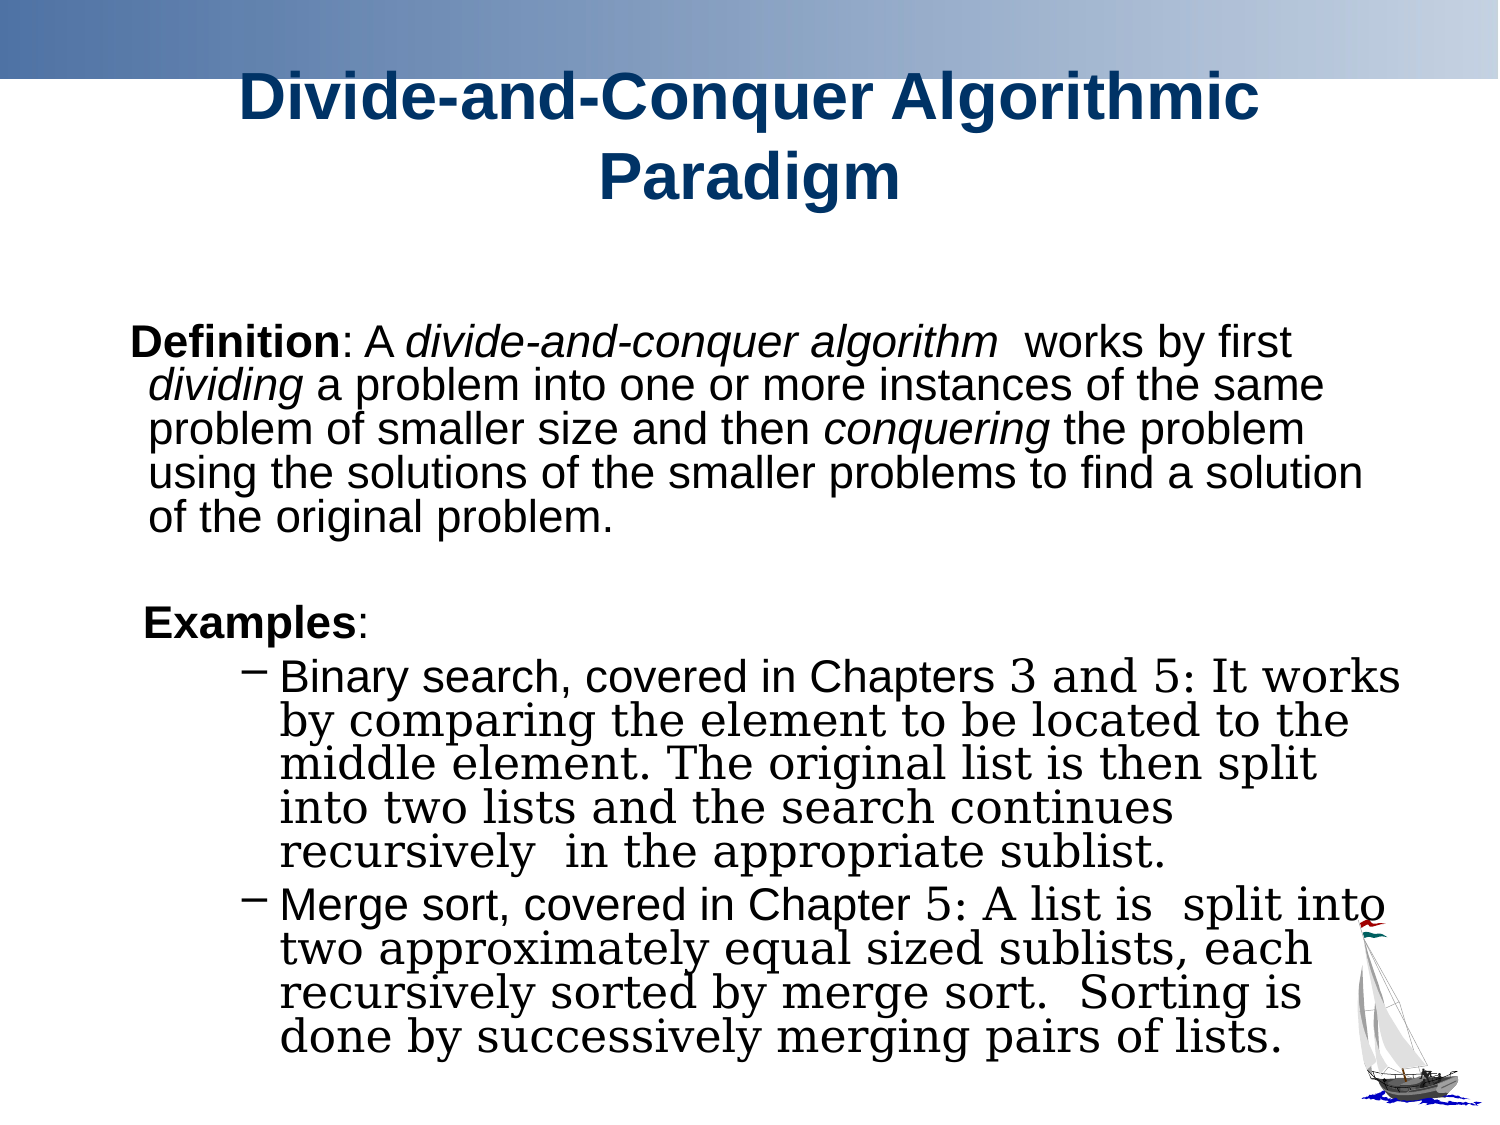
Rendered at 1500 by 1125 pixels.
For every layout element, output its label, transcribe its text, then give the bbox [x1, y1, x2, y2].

picture [0, 0, 1500, 79]
list Definition: A divide-and-conquer algorithm works by first dividing a problem into one or more instances of the same problem of smaller size and then conquering the problem using the solutions of the smaller problems to find a solution of the original problem. Examples: Binary search, covered in Chapters 3 and 5: It works by comparing the element to be located to the middle element. The original list is then split into two lists and the search continues recursively in the appropriate sublist. Merge sort, covered in Chapter 5: A list is split into two approximately equal sized sublists, each recursively sorted by merge sort. Sorting is done by successively merging pairs of lists. [76, 314, 1427, 1094]
title Divide-and-Conquer Algorithmic Paradigm [75, 45, 1425, 233]
